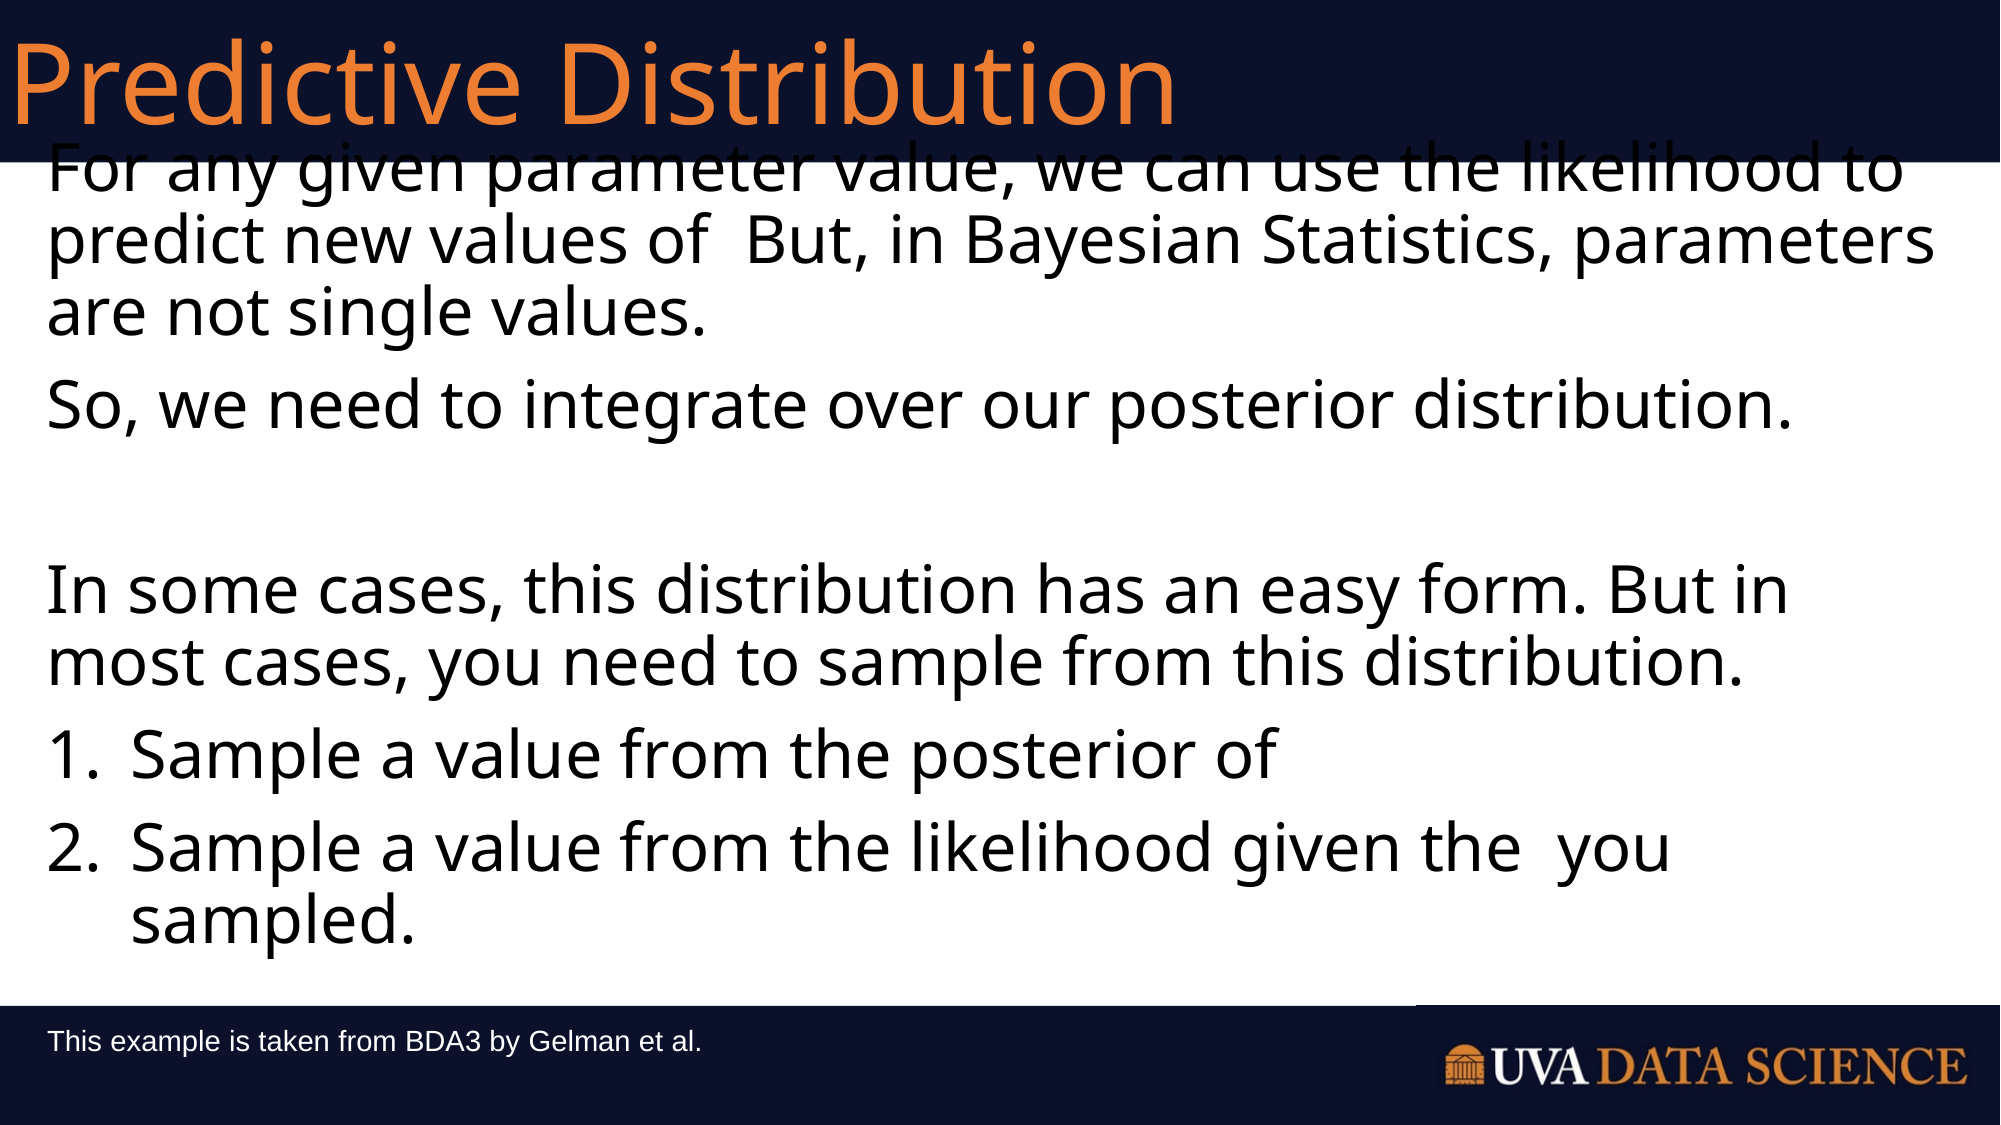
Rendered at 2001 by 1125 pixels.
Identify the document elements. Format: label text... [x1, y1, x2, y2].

text_box Predictive Distribution [0, 4, 1197, 155]
picture [1416, 1005, 2000, 1125]
text_box This example is taken from BDA3 by Gelman et al. [32, 1014, 727, 1065]
text_box [0, 0, 2000, 164]
text_box [0, 1005, 1415, 1125]
